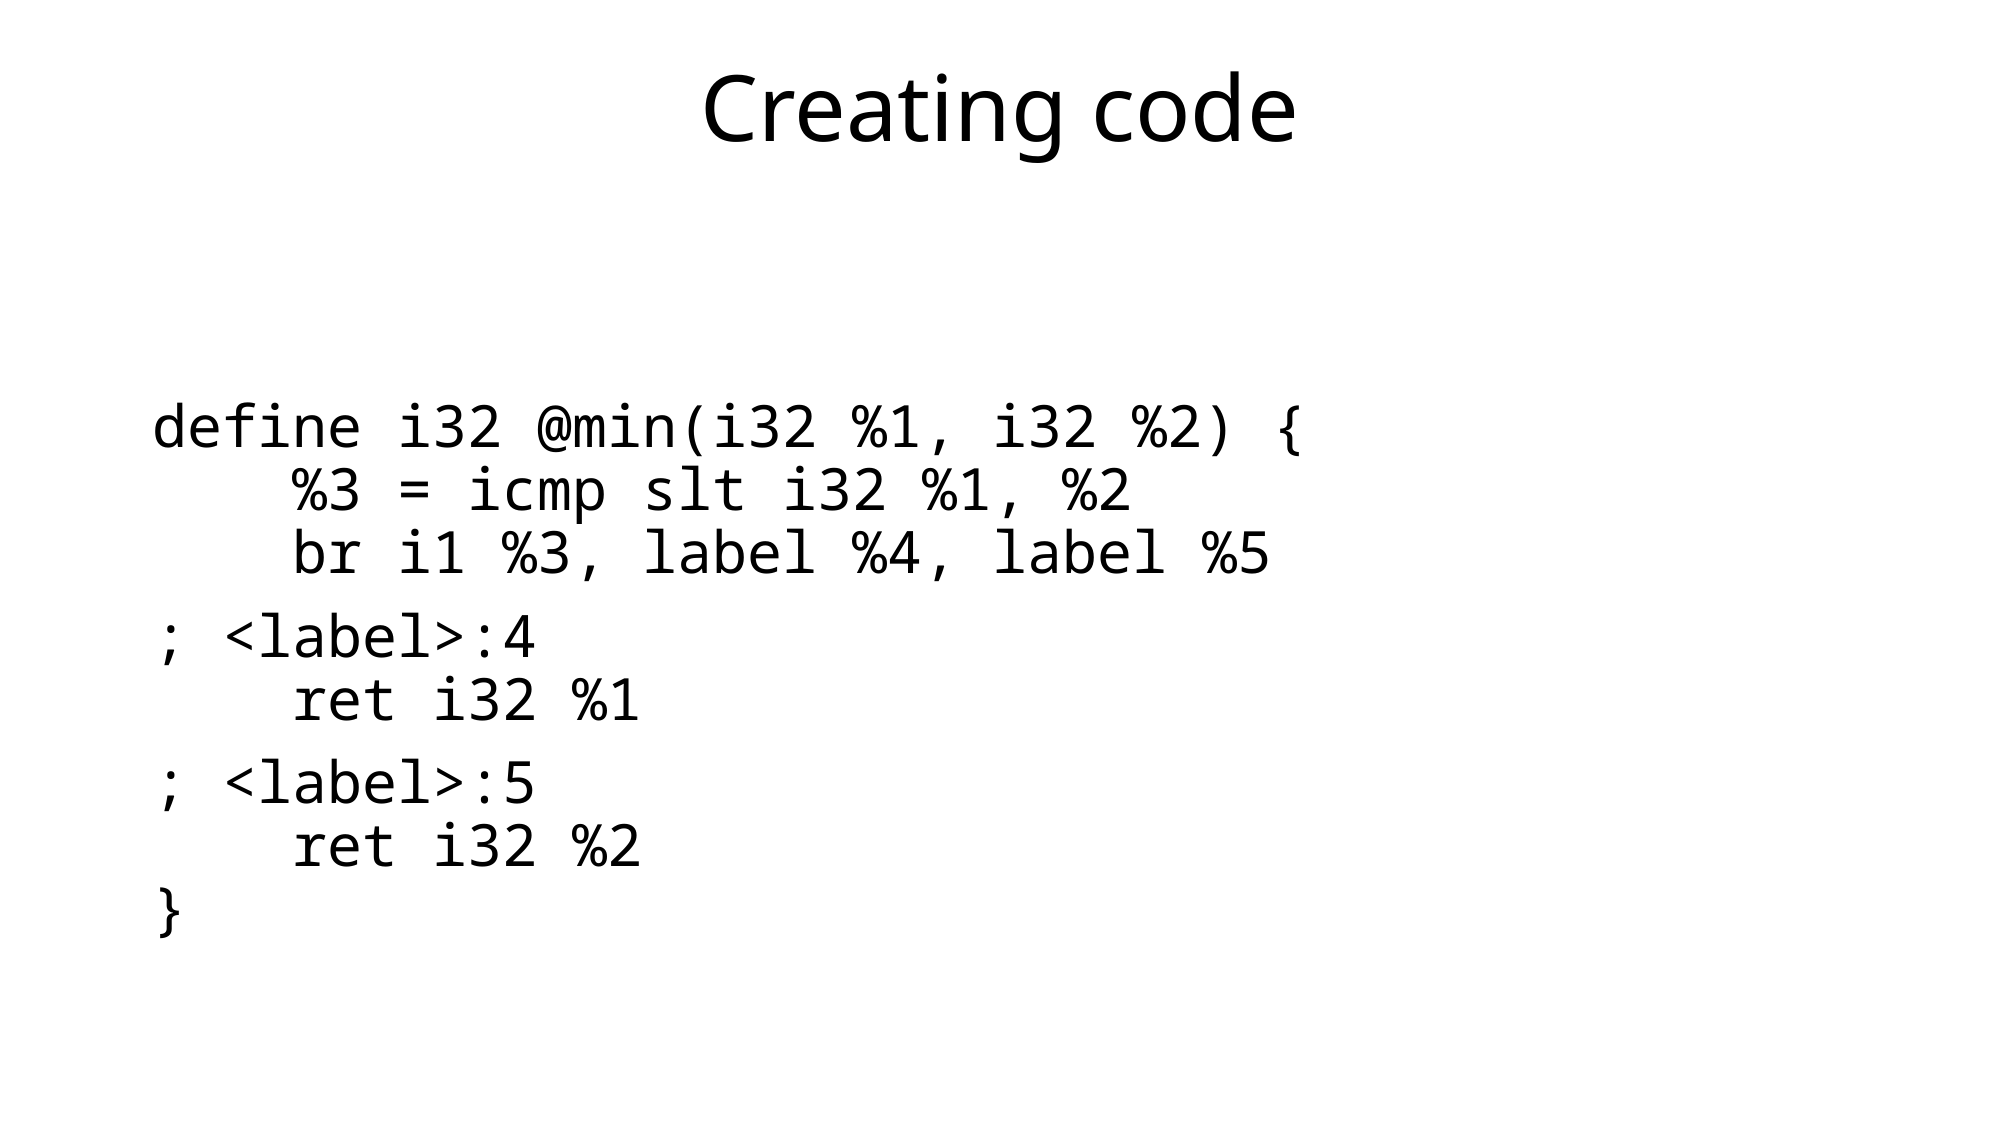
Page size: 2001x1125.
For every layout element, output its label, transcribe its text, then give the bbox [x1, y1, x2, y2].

title Creating code [137, 3, 1863, 221]
list define i32 @min(i32 %1, i32 %2) { %3 = icmp slt i32 %1, %2 br i1 %3, label %4, label %5 ; <label>:4 ret i32 %1 ; <label>:5 ret i32 %2 } [137, 299, 1863, 1014]
